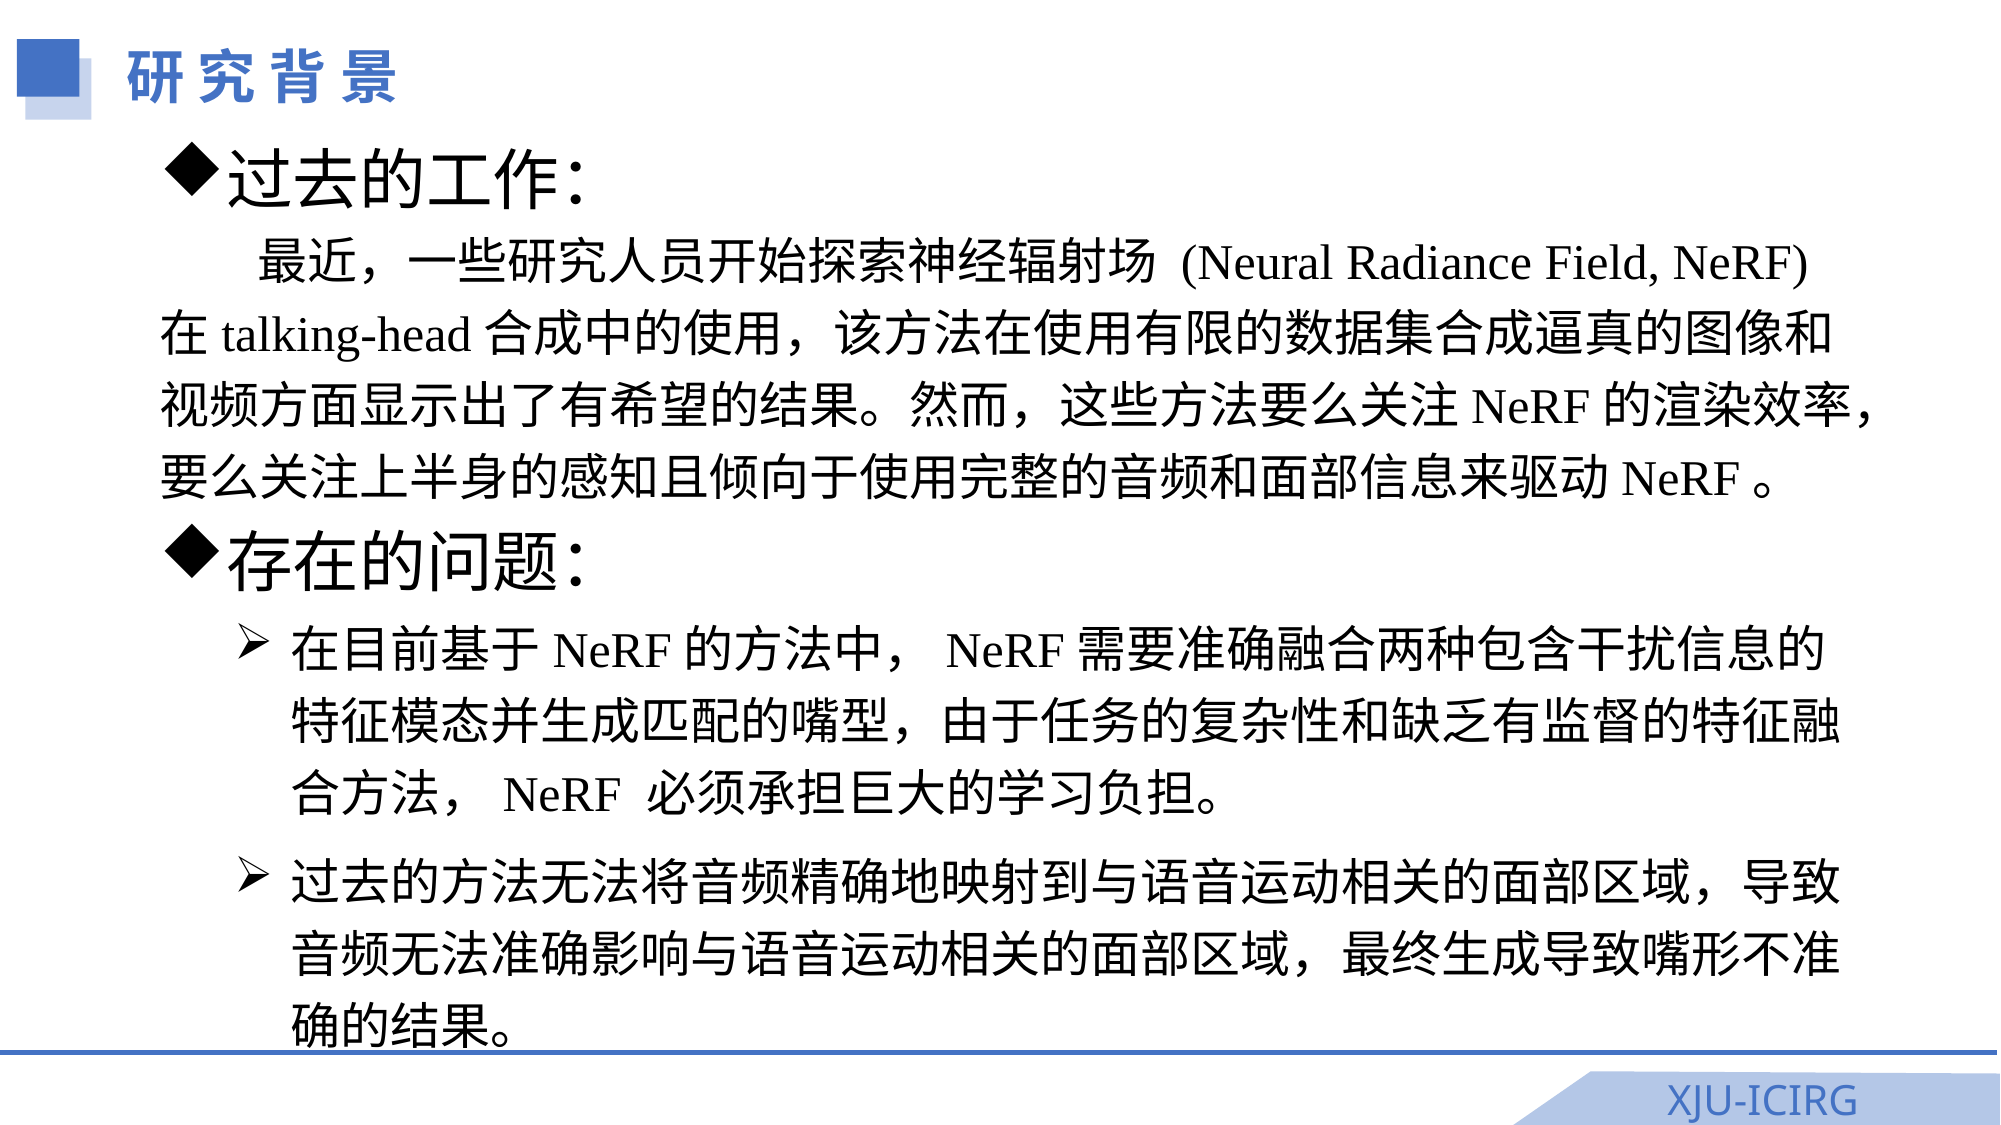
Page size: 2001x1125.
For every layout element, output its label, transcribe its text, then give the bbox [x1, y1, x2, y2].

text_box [16, 38, 92, 120]
text_box XJU-ICIRG [1511, 1070, 2000, 1125]
text_box 存在的问题： 在目前基于NeRF的方法中，NeRF需要准确融合两种包含干扰信息的特征模态并生成匹配的嘴型，由于任务的复杂性和缺乏有监督的特征融合方法，NeRF 必须承担巨大的学习负担。 过去的方法无法将音频精确地映射到与语音运动相关的面部区域，导致音频无法准确影响与语音运动相关的面部区域，最终生成导致嘴形不准确的结果。 [144, 512, 1885, 1052]
text_box 研 究 背 景 [111, 32, 1003, 118]
text_box 过去的工作： 最近，一些研究人员开始探索神经辐射场 (Neural Radiance Field, NeRF) 在talking-head合成中的使用，该方法在使用有限的数据集合成逼真的图像和视频方面显示出了有希望的结果。然而，这些方法要么关注NeRF的渲染效率，要么关注上半身的感知且倾向于使用完整的音频和面部信息来驱动NeRF。 [144, 130, 1885, 512]
text_box 存在的问题： 在目前基于NeRF的方法中，NeRF需要准确融合两种包含干扰信息的特征模态并生成匹配的嘴型，由于任务的复杂性和缺乏有监督的特征融合方法，NeRF 必须承担巨大的学习负担。 过去的方法无法将音频精确地映射到与语音运动相关的面部区域，导致音频无法准确影响与语音运动相关的面部区域，最终生成导致嘴形不准确的结果。 [144, 1053, 1885, 1062]
